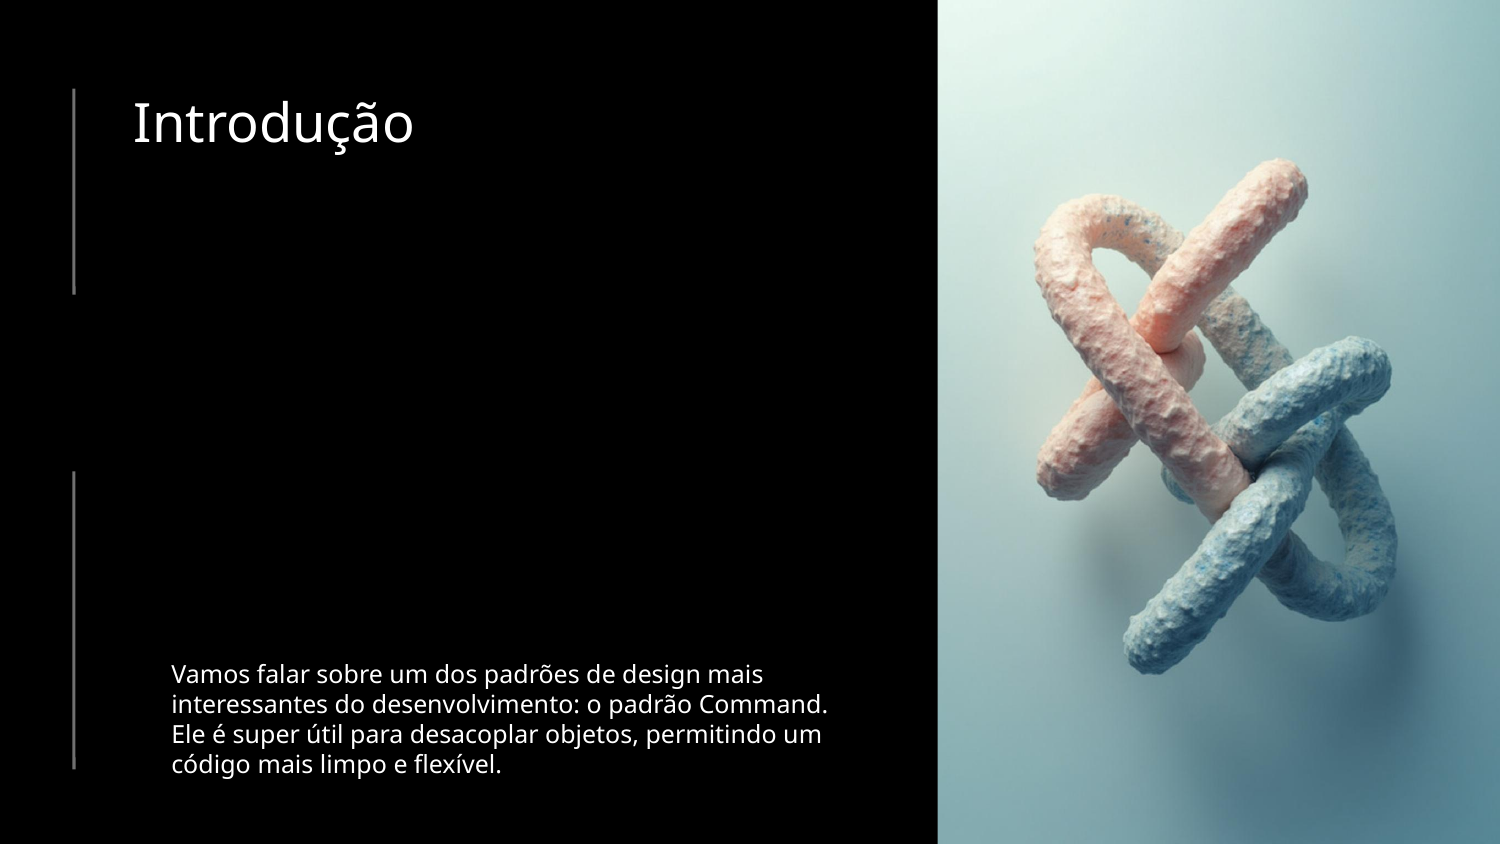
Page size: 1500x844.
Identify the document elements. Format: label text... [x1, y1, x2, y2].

picture [937, 0, 1500, 844]
title Introdução [118, 73, 883, 311]
list Vamos falar sobre um dos padrões de design mais interessantes do desenvolvimento: o padrão Command. Ele é super útil para desacoplar objetos, permitindo um código mais limpo e flexível. [118, 465, 883, 794]
